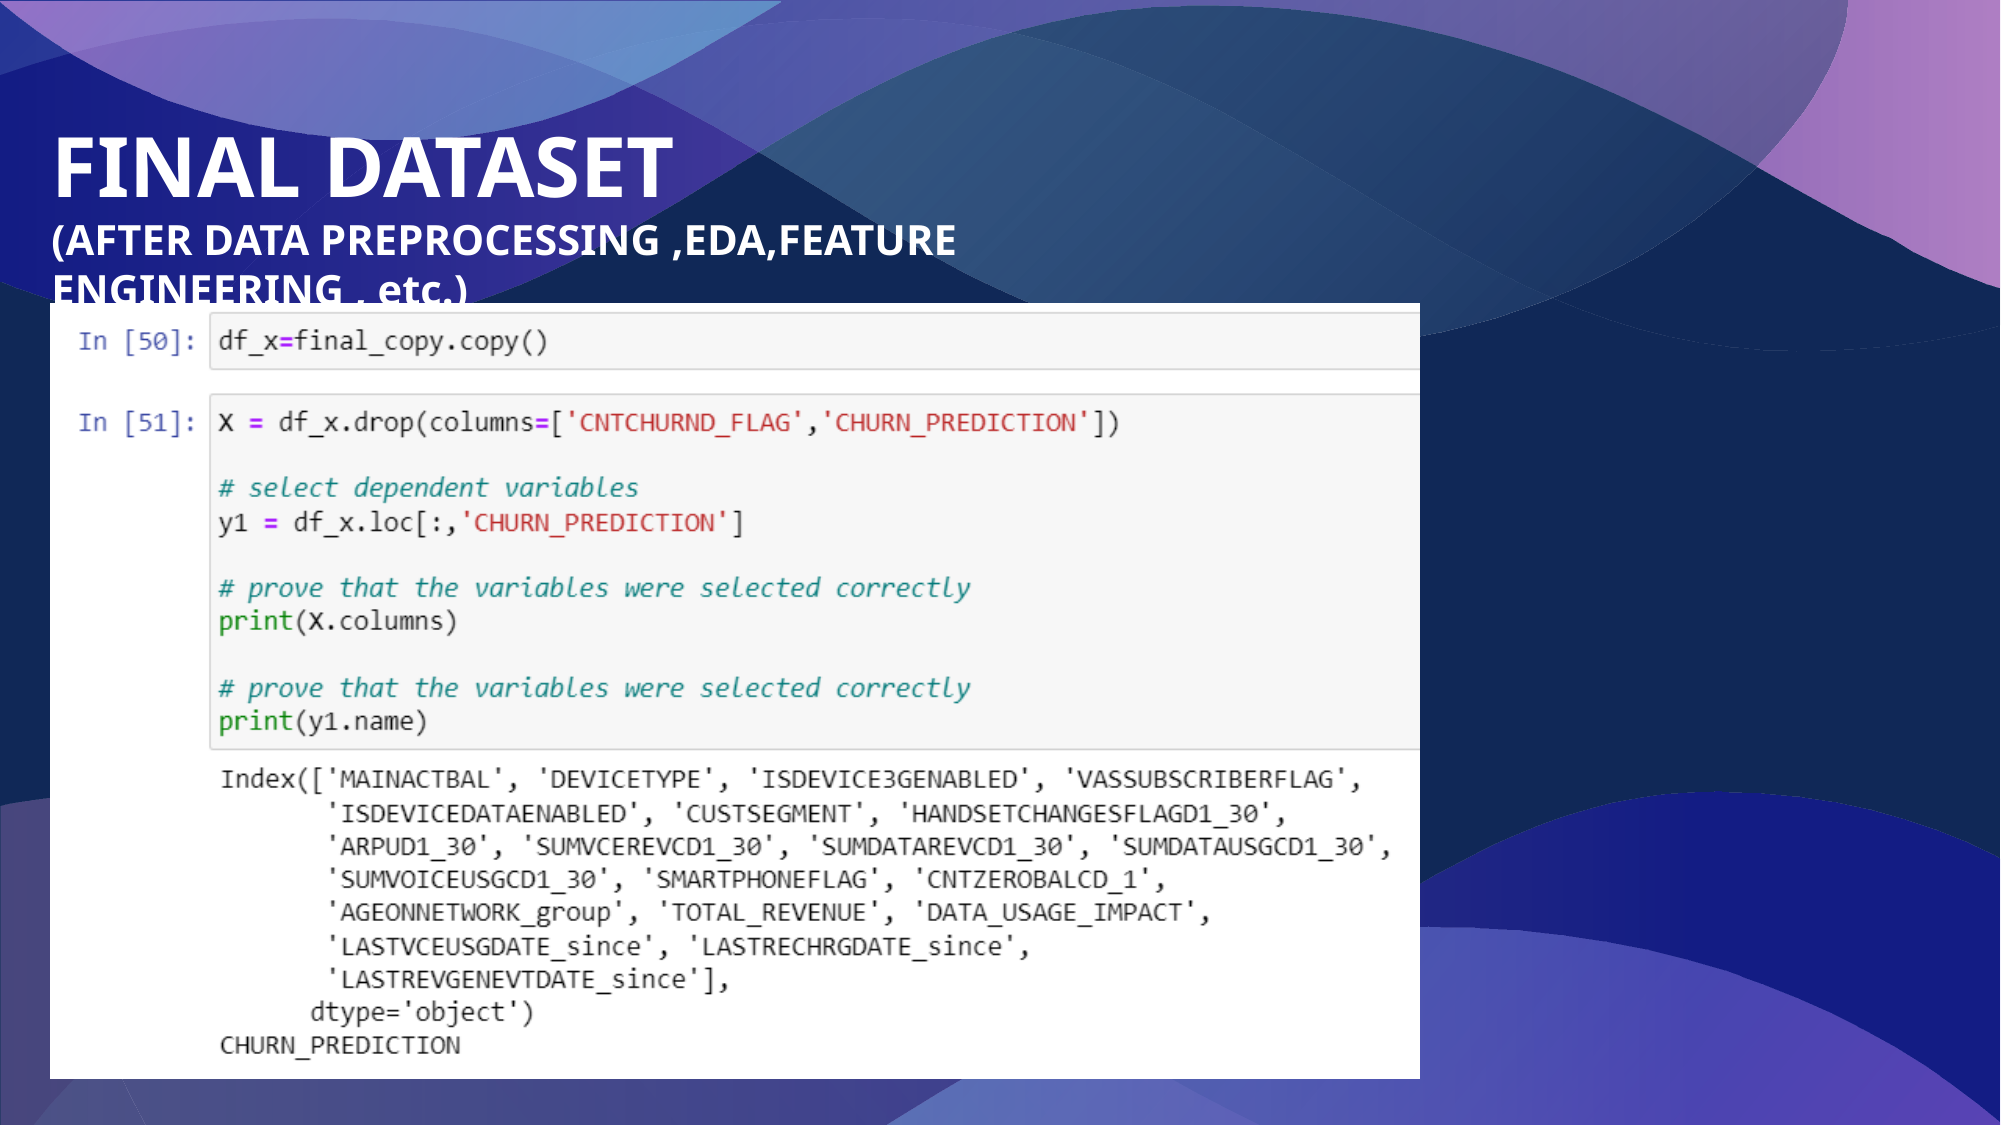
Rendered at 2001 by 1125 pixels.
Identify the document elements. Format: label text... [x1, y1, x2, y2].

text_box [1266, 61, 2000, 275]
picture [50, 303, 1420, 1079]
text_box FINAL DATASET (AFTER DATA PREPROCESSING ,EDA,FEATURE ENGINEERING , etc.) [36, 6, 1266, 322]
